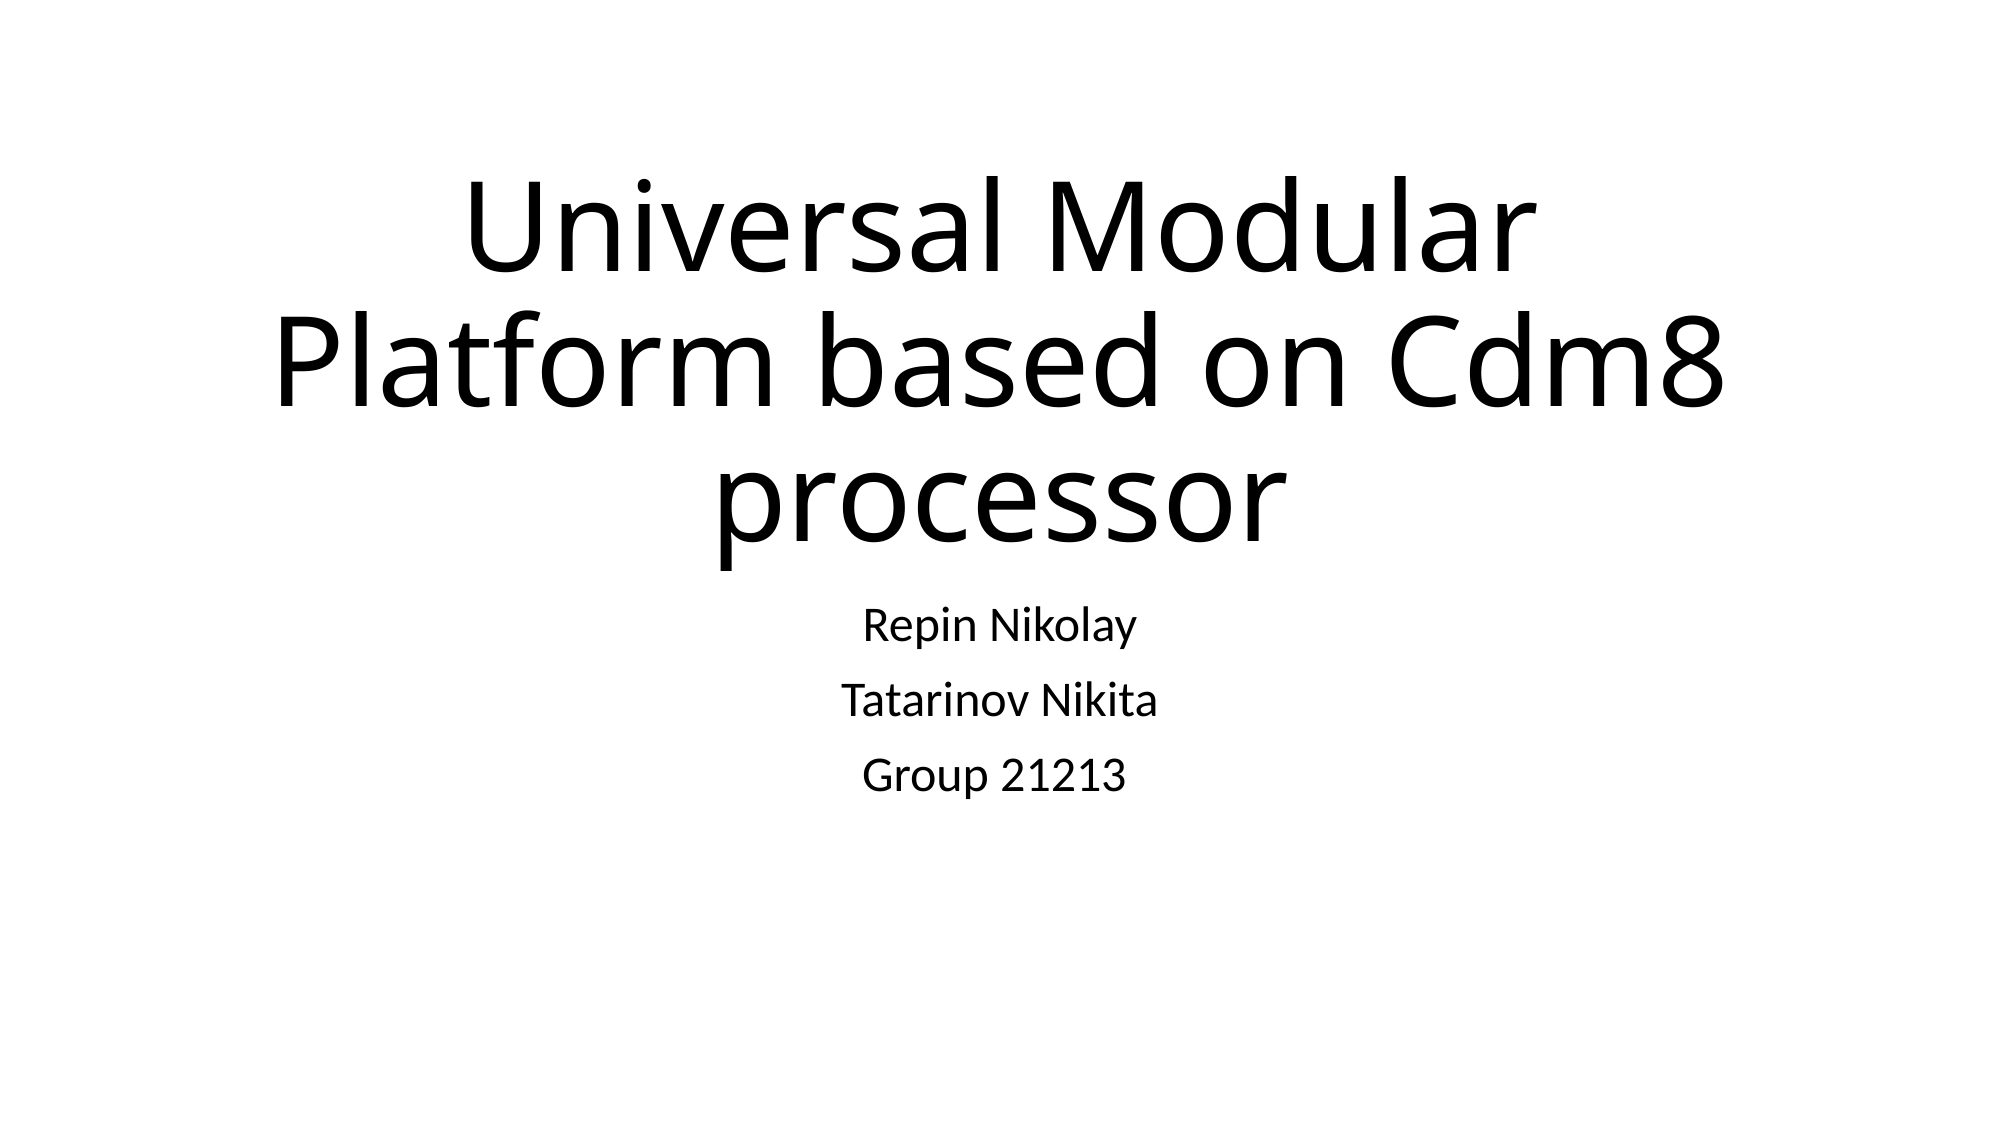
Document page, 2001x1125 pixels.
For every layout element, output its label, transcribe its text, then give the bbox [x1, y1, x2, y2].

title Universal Modular Platform based on Cdm8 processor [249, 184, 1750, 576]
subtitle Repin Nikolay Tatarinov Nikita Group 21213 [249, 590, 1750, 863]
